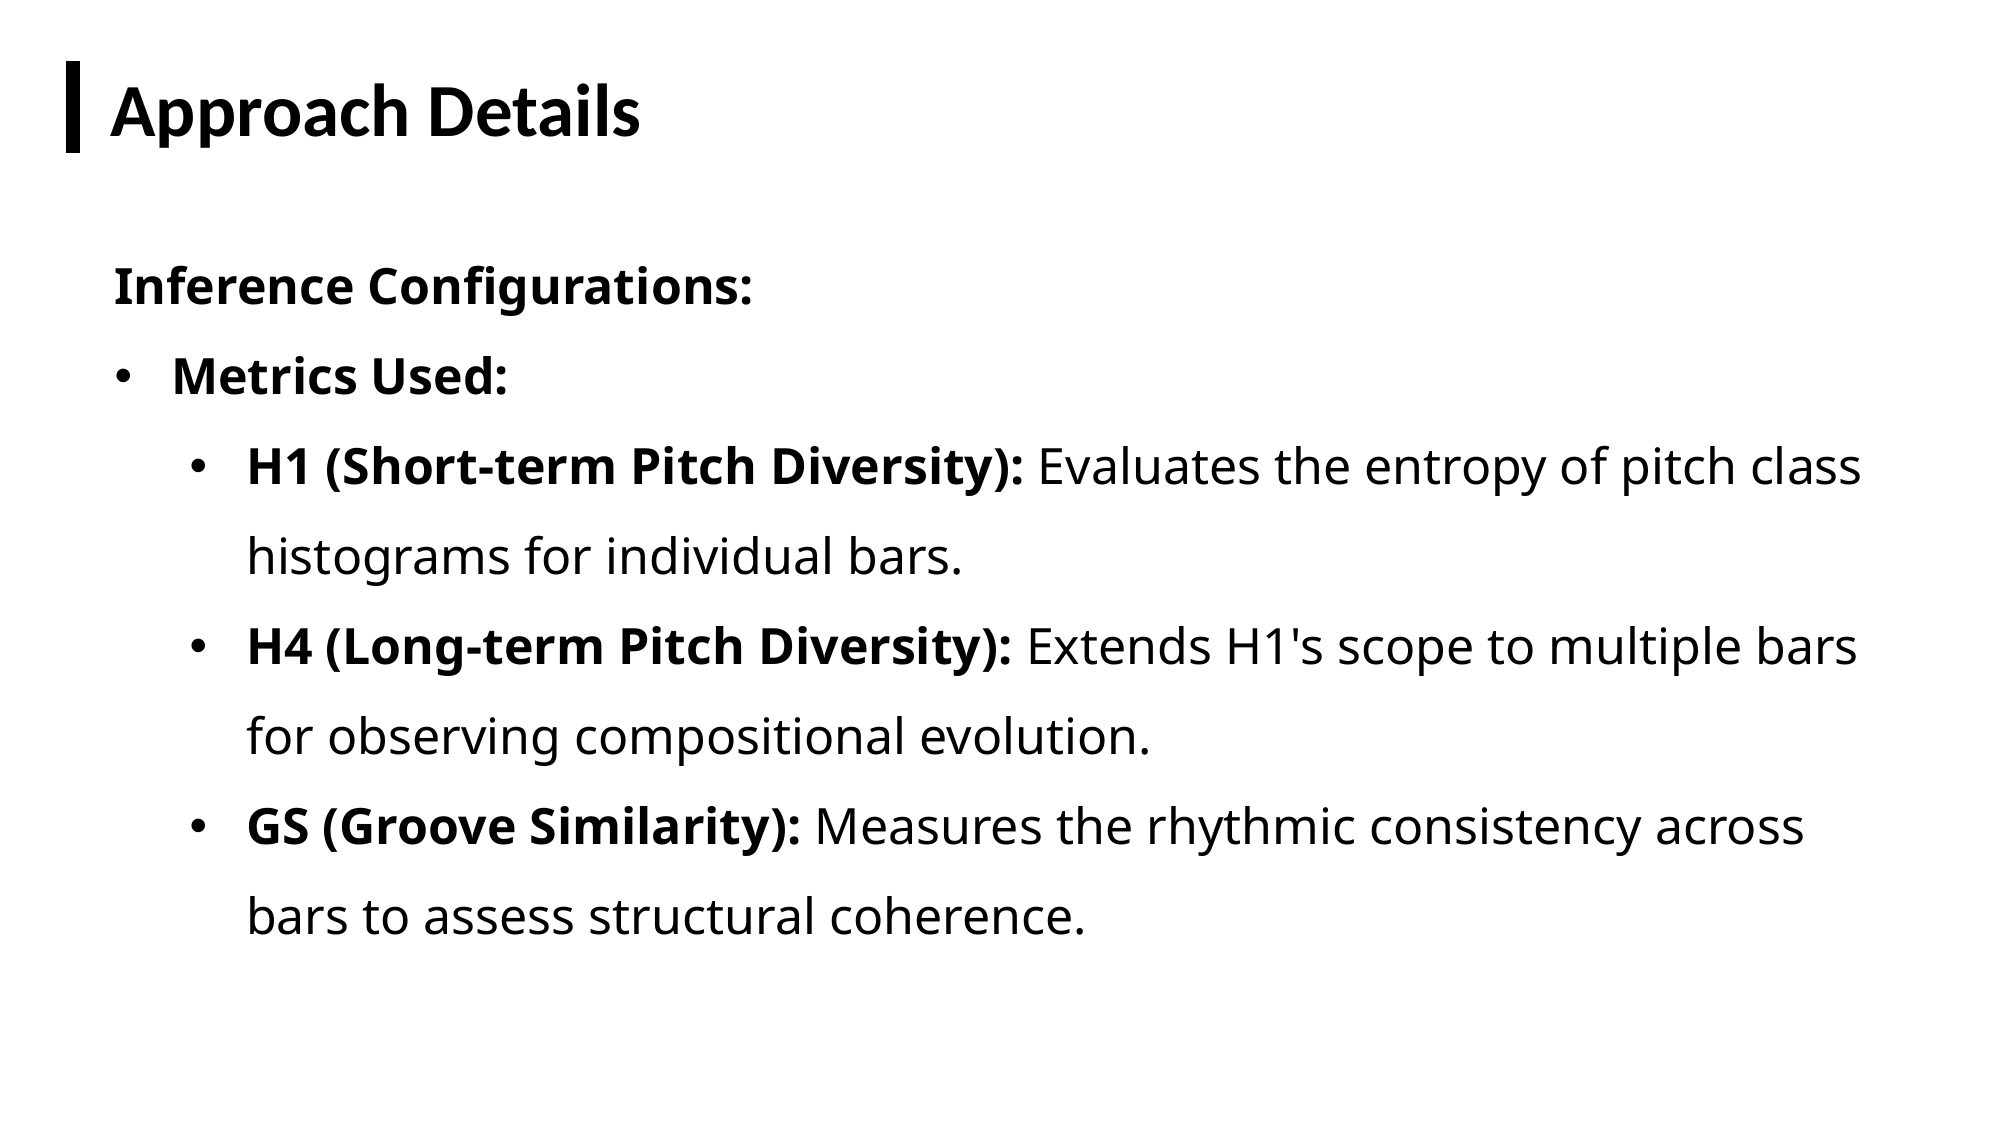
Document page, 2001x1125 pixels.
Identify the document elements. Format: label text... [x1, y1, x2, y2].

text_box [66, 61, 80, 153]
text_box Inference Configurations: Metrics Used: H1 (Short-term Pitch Diversity): Evaluates the entropy of pitch class histograms for individual bars. H4 (Long-term Pitch Diversity): Extends H1's scope to multiple bars for observing compositional evolution. GS (Groove Similarity): Measures the rhythmic consistency across bars to assess structural coherence. [99, 217, 1915, 953]
text_box Approach Details [78, 54, 1933, 159]
